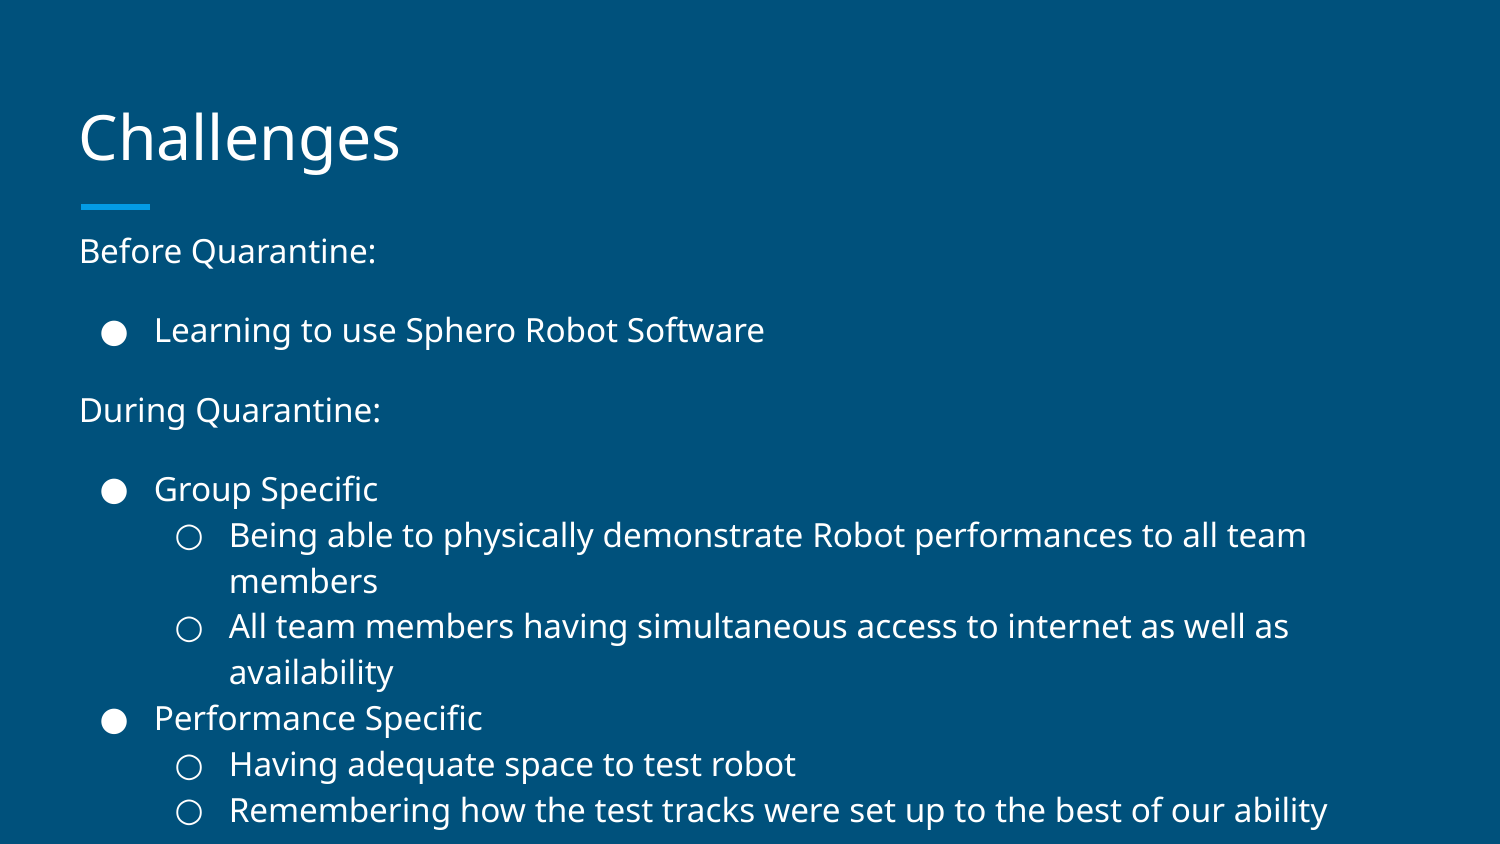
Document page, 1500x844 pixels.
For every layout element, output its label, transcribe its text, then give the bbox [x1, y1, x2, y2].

picture [389, 758, 403, 776]
picture [676, 758, 688, 776]
picture [885, 802, 895, 822]
picture [258, 758, 269, 775]
picture [550, 797, 554, 821]
picture [677, 804, 686, 821]
picture [232, 799, 247, 821]
picture [643, 801, 652, 822]
picture [289, 715, 298, 729]
picture [908, 805, 917, 822]
picture [468, 804, 477, 821]
picture [337, 804, 346, 821]
picture [391, 804, 400, 821]
picture [1015, 804, 1024, 821]
picture [747, 751, 751, 775]
picture [320, 758, 335, 783]
picture [645, 755, 654, 776]
picture [691, 756, 701, 776]
picture [1260, 804, 1271, 822]
picture [386, 715, 390, 737]
picture [252, 804, 266, 822]
picture [418, 804, 427, 821]
picture [367, 715, 381, 730]
picture [1311, 805, 1326, 829]
picture [306, 758, 315, 775]
picture [628, 804, 639, 822]
picture [271, 805, 275, 821]
picture [824, 804, 838, 822]
list Before Quarantine: Learning to use Sphero Robot Software During Quarantine: Group Specific Being able to physically demonstrate Robot performances to all team members All team members having simultaneous access to internet as well as availability Performance Specific Having adequate space to test robot Remembering how the test tracks were set up to the best of our ability [63, 209, 1437, 715]
picture [569, 804, 584, 822]
picture [793, 804, 807, 822]
picture [301, 804, 316, 822]
picture [469, 715, 481, 730]
picture [928, 805, 932, 829]
picture [463, 797, 467, 821]
picture [714, 758, 723, 775]
picture [609, 805, 623, 822]
picture [352, 797, 356, 821]
picture [273, 759, 288, 775]
picture [1256, 797, 1260, 821]
picture [555, 804, 564, 821]
picture [379, 751, 383, 775]
picture [766, 758, 782, 776]
picture [371, 804, 386, 822]
picture [435, 805, 448, 829]
picture [287, 804, 296, 821]
picture [284, 721, 293, 730]
picture [340, 715, 354, 730]
picture [220, 715, 235, 730]
picture [483, 804, 498, 822]
picture [1111, 802, 1121, 822]
picture [562, 758, 573, 776]
picture [501, 805, 524, 821]
picture [413, 805, 417, 821]
picture [324, 715, 335, 730]
picture [276, 804, 285, 821]
picture [785, 756, 795, 776]
picture [349, 767, 358, 776]
picture [536, 801, 545, 822]
picture [368, 758, 378, 776]
picture [956, 801, 965, 822]
picture [507, 758, 518, 776]
picture [852, 804, 863, 822]
picture [429, 759, 438, 776]
picture [1152, 797, 1162, 821]
picture [868, 804, 882, 822]
picture [765, 805, 789, 821]
picture [663, 801, 672, 822]
picture [425, 715, 436, 730]
picture [176, 715, 190, 730]
picture [1300, 801, 1309, 822]
picture [545, 758, 556, 775]
picture [596, 801, 605, 822]
picture [689, 804, 702, 822]
picture [1236, 804, 1249, 822]
picture [528, 758, 538, 776]
picture [451, 758, 461, 775]
picture [918, 805, 922, 821]
picture [617, 758, 632, 776]
picture [1133, 804, 1148, 822]
picture [933, 804, 943, 822]
picture [407, 758, 422, 783]
title Challenges [63, 75, 1437, 188]
picture [1204, 805, 1208, 821]
picture [742, 804, 753, 822]
picture [543, 767, 551, 776]
picture [439, 759, 443, 775]
picture [357, 805, 367, 822]
picture [466, 755, 475, 776]
picture [969, 804, 984, 822]
picture [1078, 805, 1092, 822]
picture [1194, 805, 1203, 822]
picture [479, 758, 493, 776]
picture [1063, 805, 1073, 822]
picture [578, 758, 592, 776]
picture [352, 758, 363, 775]
picture [326, 804, 335, 821]
picture [157, 715, 171, 729]
picture [1058, 797, 1062, 821]
picture [1010, 797, 1014, 821]
picture [406, 715, 420, 730]
picture [708, 804, 719, 822]
picture [752, 759, 762, 776]
picture [256, 767, 264, 776]
picture [658, 758, 672, 776]
picture [301, 759, 305, 775]
picture [725, 797, 737, 821]
picture [604, 755, 613, 776]
picture [1030, 804, 1044, 822]
picture [232, 753, 250, 775]
picture [391, 715, 401, 730]
picture [996, 802, 1006, 822]
picture [448, 767, 457, 776]
picture [1173, 804, 1188, 822]
picture [433, 804, 443, 822]
picture [1096, 804, 1108, 822]
picture [321, 805, 325, 821]
picture [812, 804, 821, 821]
picture [726, 758, 741, 776]
